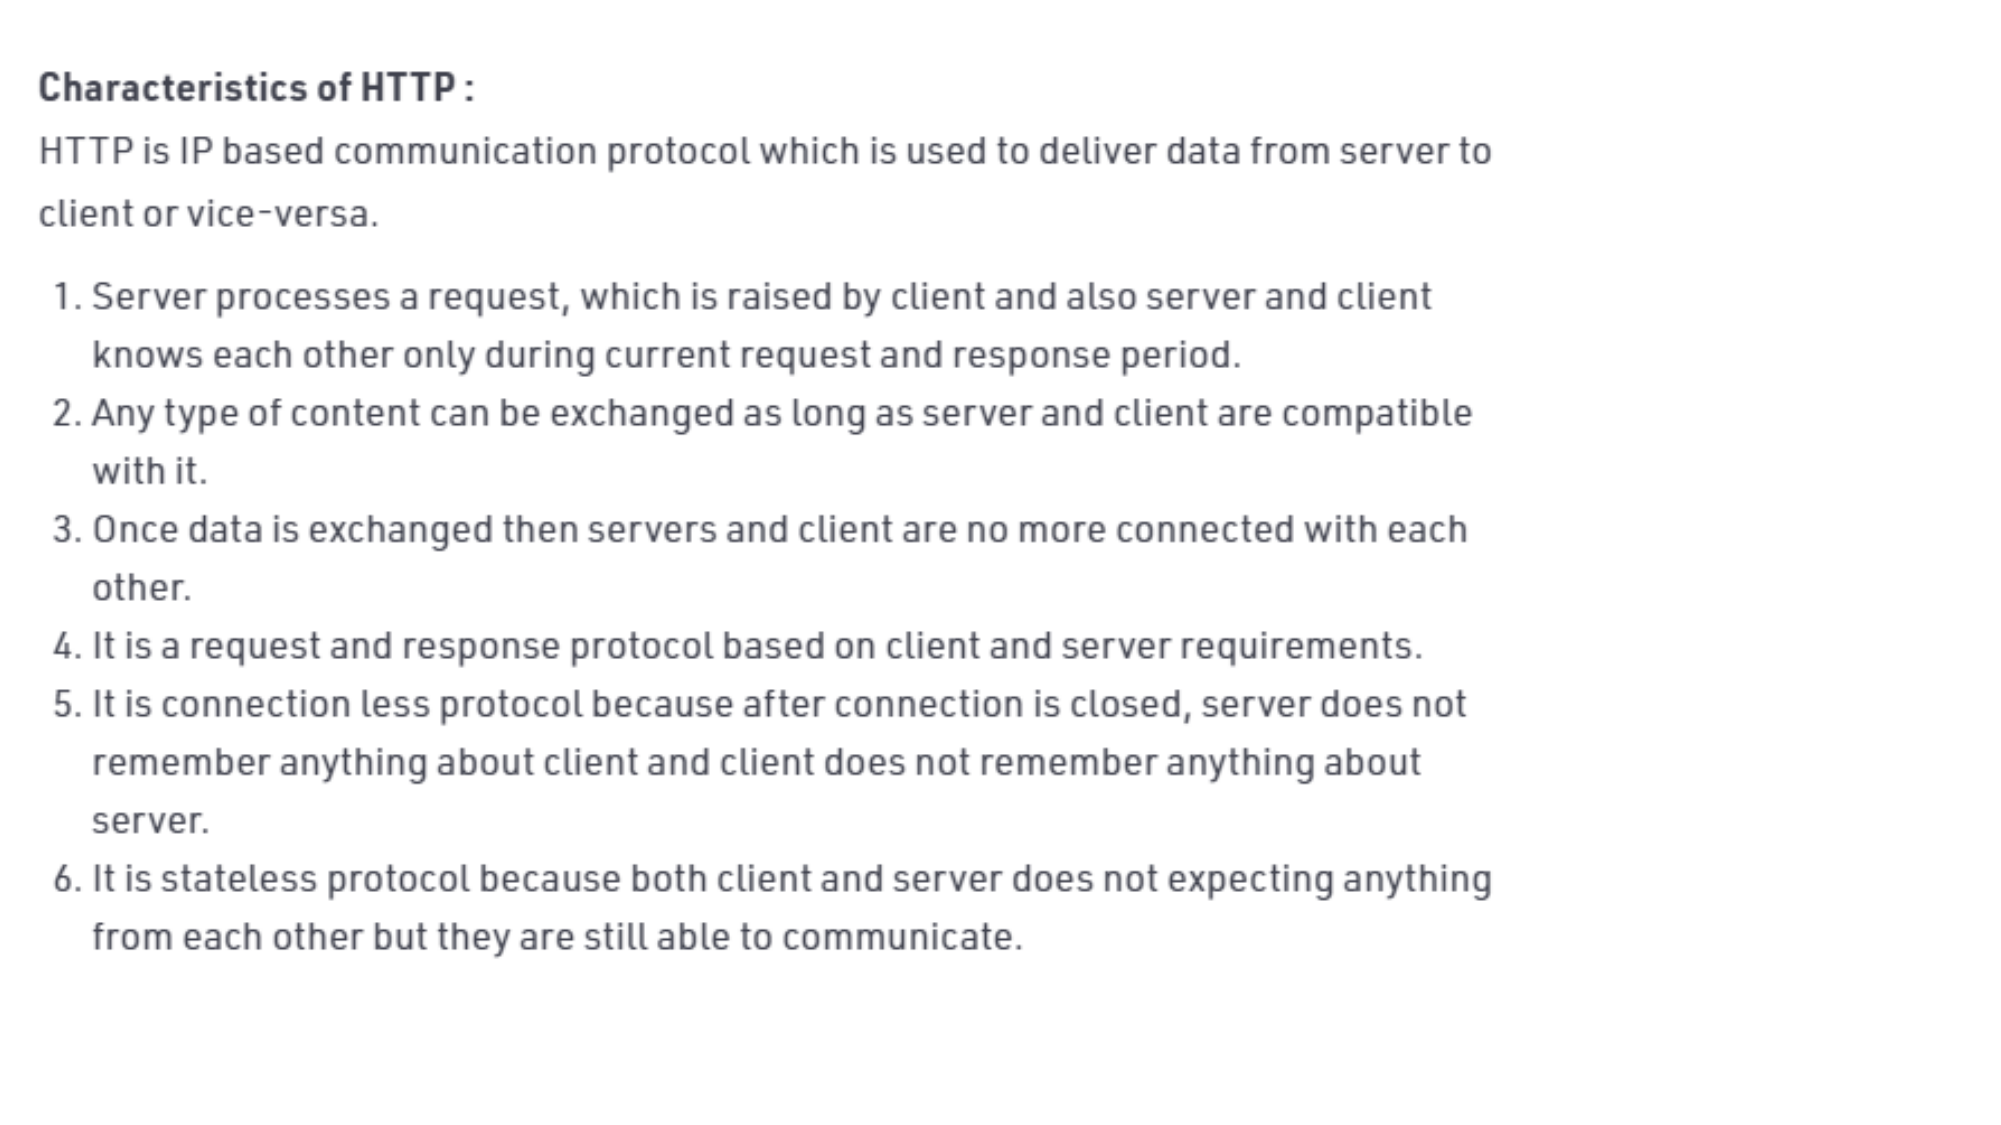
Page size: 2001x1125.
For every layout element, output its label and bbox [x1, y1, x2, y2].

list [16, 59, 1529, 977]
